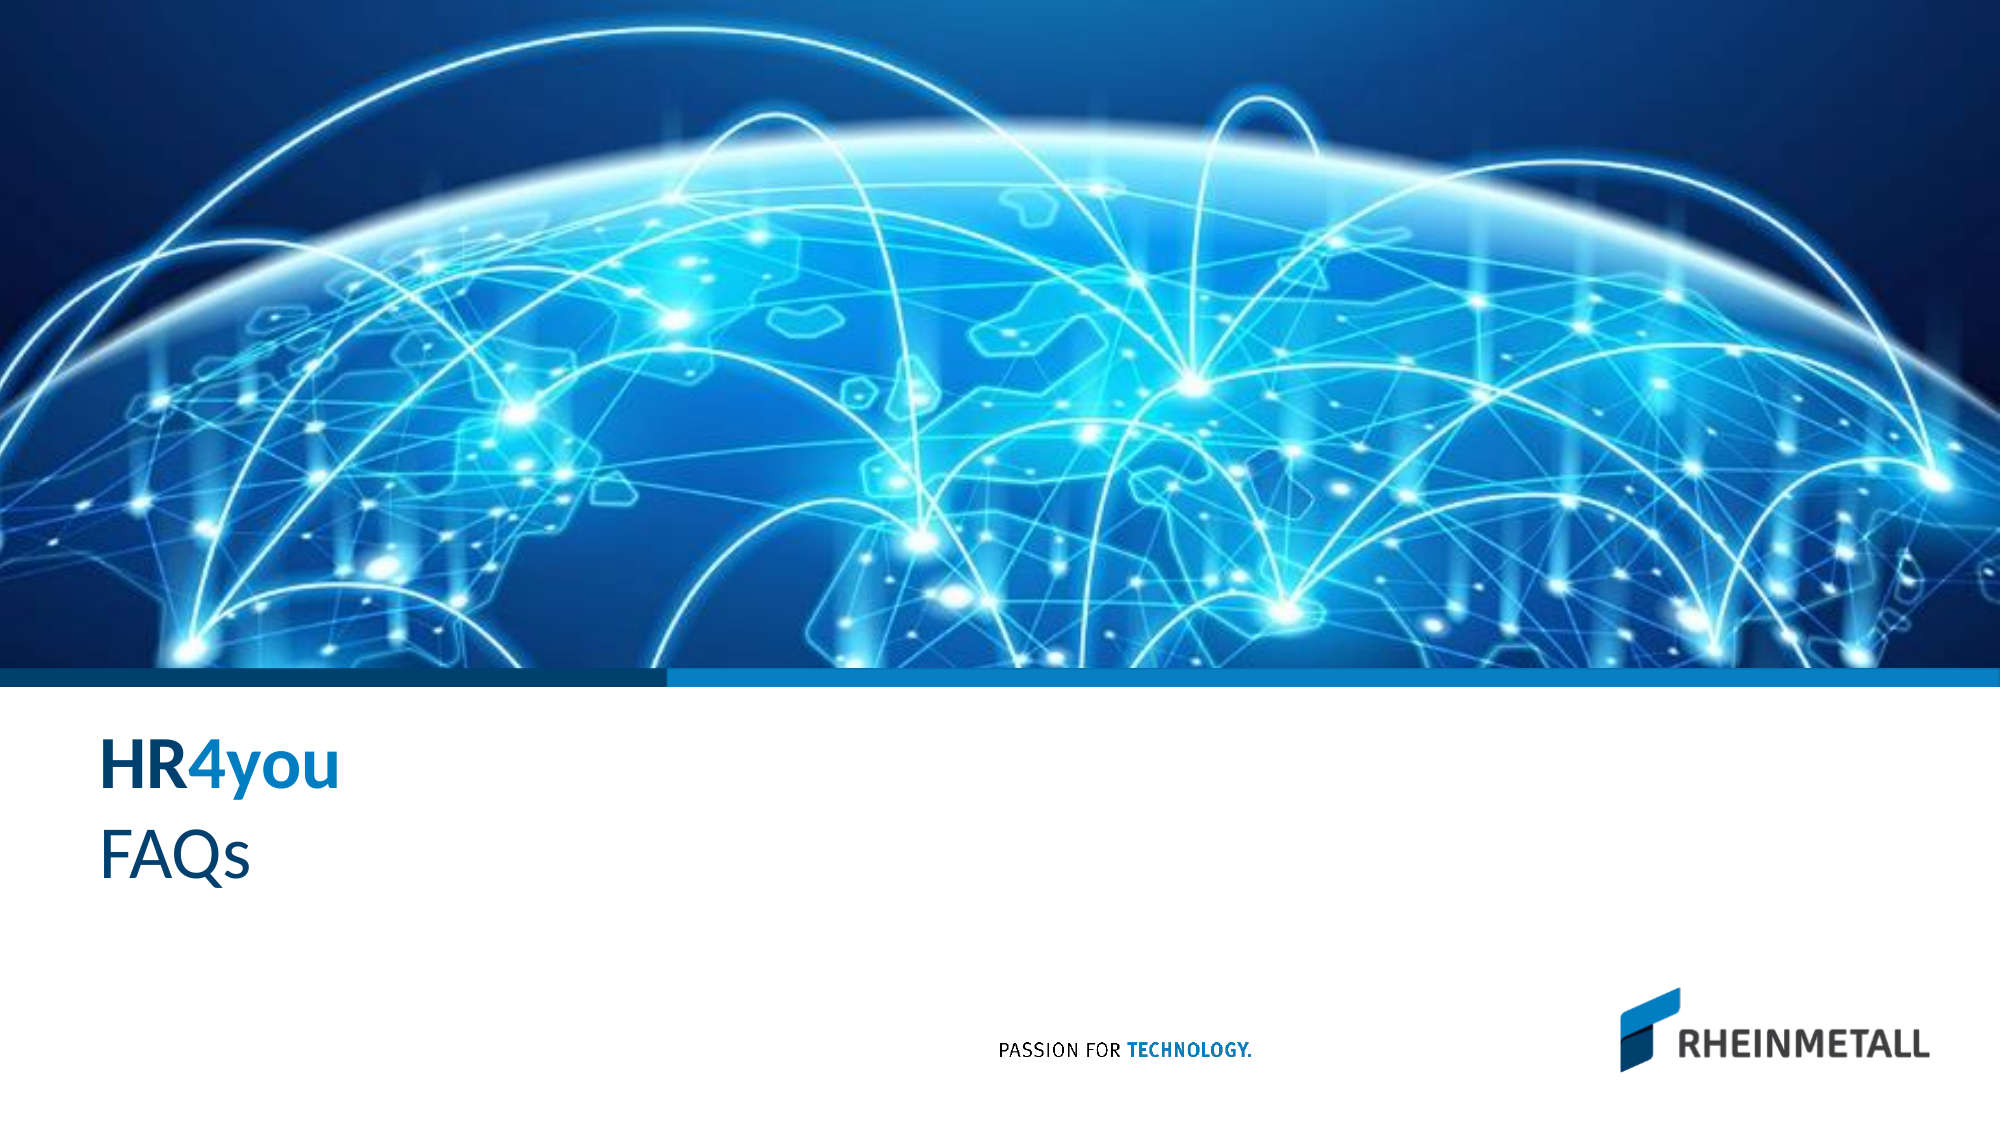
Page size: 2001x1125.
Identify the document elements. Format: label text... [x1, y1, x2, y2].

picture [1221, 1042, 1227, 1057]
picture [1206, 1042, 1213, 1057]
picture [1000, 1042, 1130, 1057]
picture [1197, 1042, 1201, 1057]
picture [1143, 1042, 1151, 1057]
picture [1229, 1042, 1241, 1057]
picture [1153, 1042, 1161, 1057]
picture [1185, 1042, 1190, 1057]
title HR4you FAQs [99, 733, 1839, 894]
picture [1135, 1042, 1139, 1057]
picture [1245, 1042, 1251, 1057]
picture [0, 0, 2000, 687]
picture [1620, 987, 1930, 1073]
